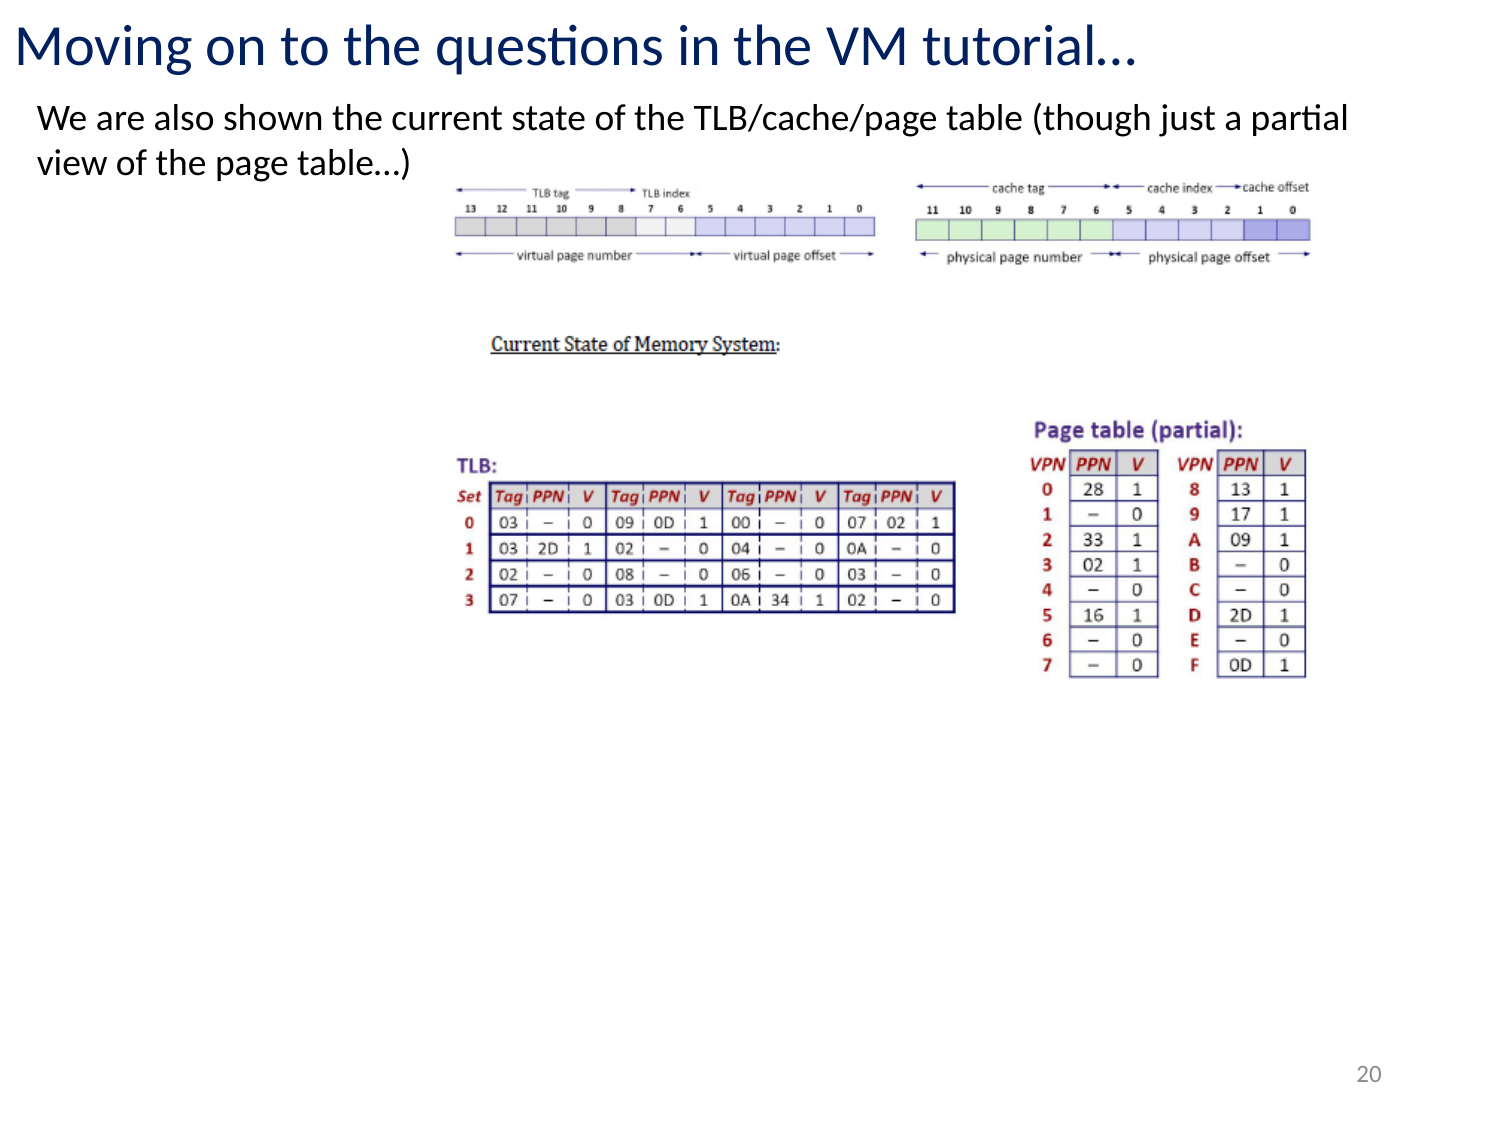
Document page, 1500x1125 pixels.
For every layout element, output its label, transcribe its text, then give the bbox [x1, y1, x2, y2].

text_box We are also shown the current state of the TLB/cache/page table (though just a partial view of the page table…) [22, 85, 1424, 191]
slide_number 20 [1059, 1042, 1397, 1103]
picture [440, 171, 1344, 722]
text_box Moving on to the questions in the VM tutorial… [0, 0, 1424, 85]
